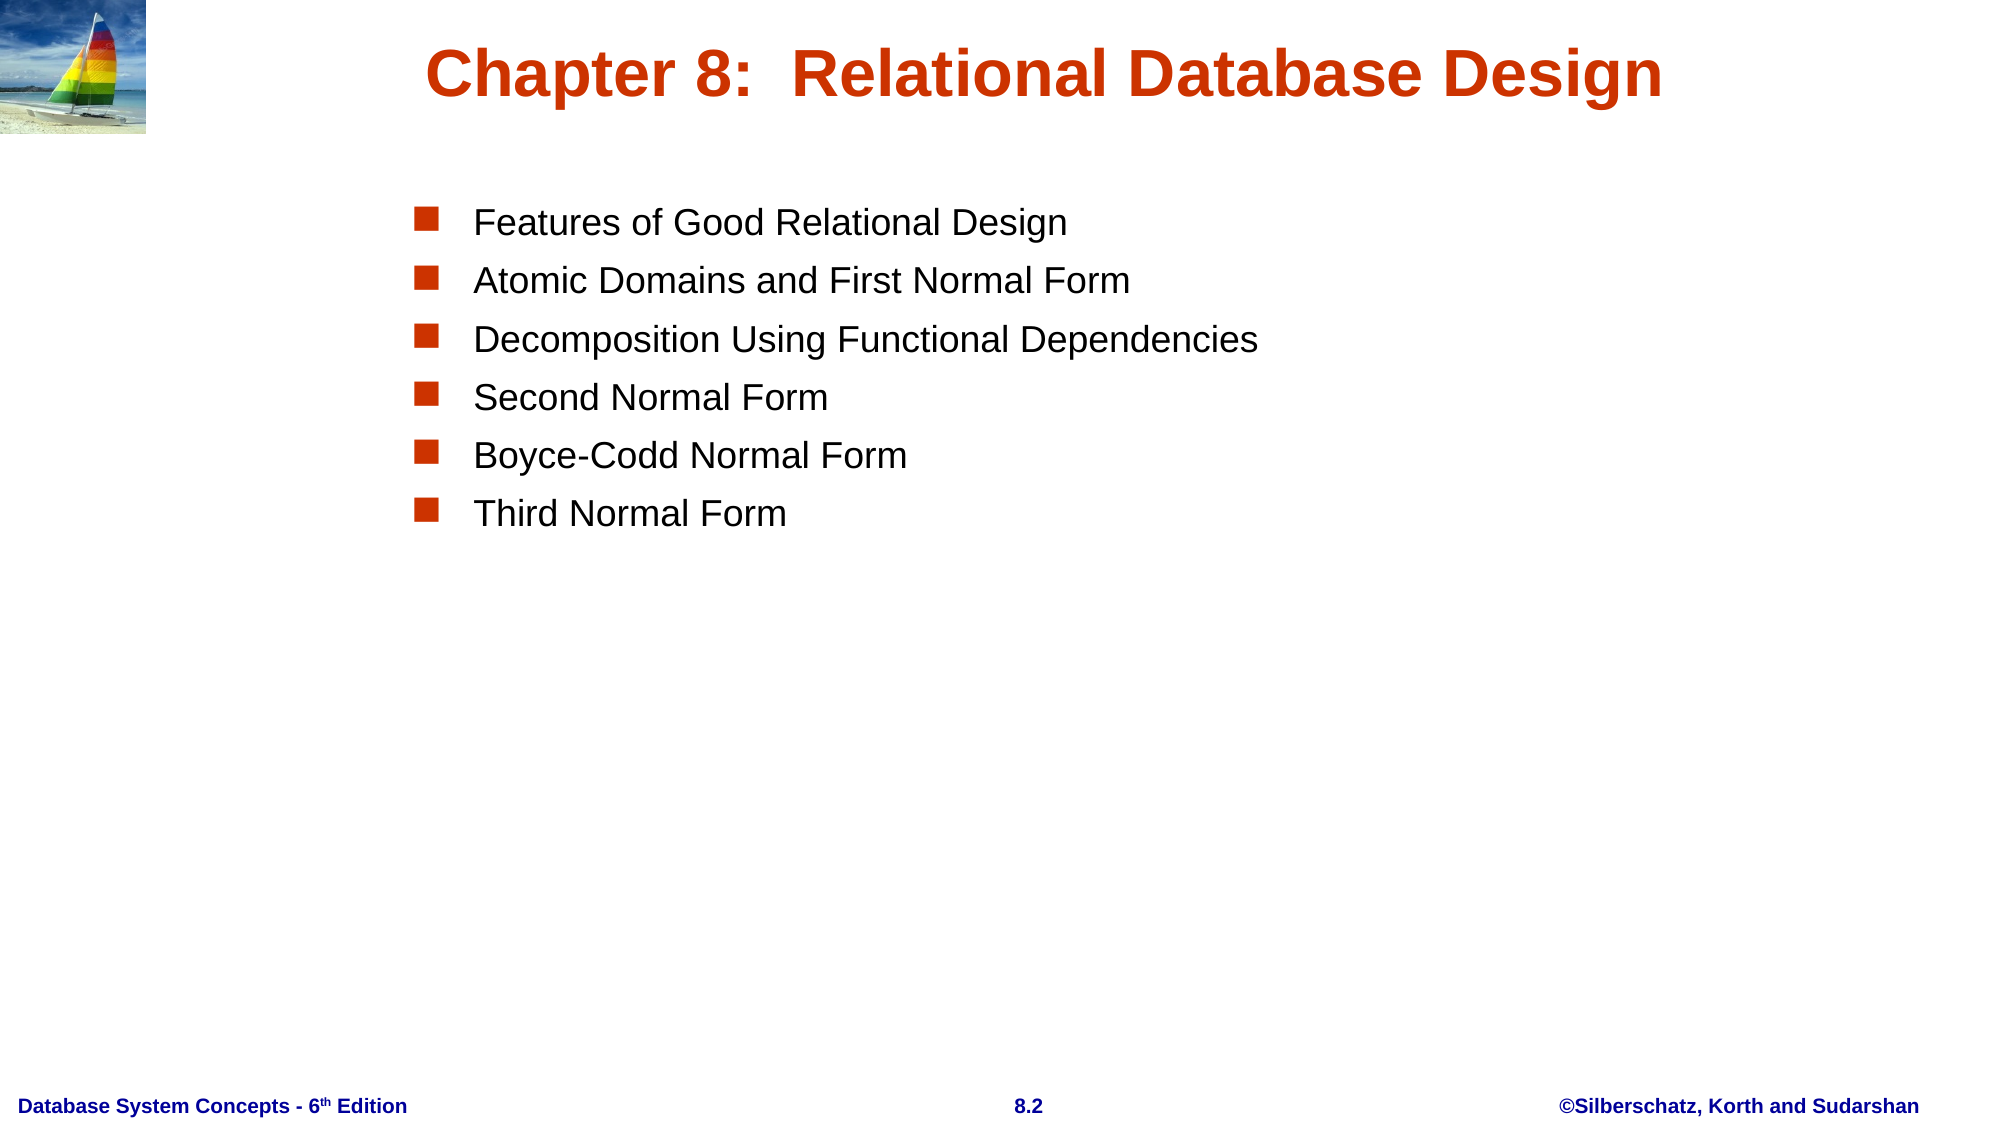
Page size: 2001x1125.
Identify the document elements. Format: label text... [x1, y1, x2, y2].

title Chapter 8: Relational Database Design [382, 17, 1708, 118]
list Features of Good Relational Design Atomic Domains and First Normal Form Decomposition Using Functional Dependencies Second Normal Form Boyce-Codd Normal Form Third Normal Form [402, 190, 1690, 991]
picture [0, 0, 146, 134]
